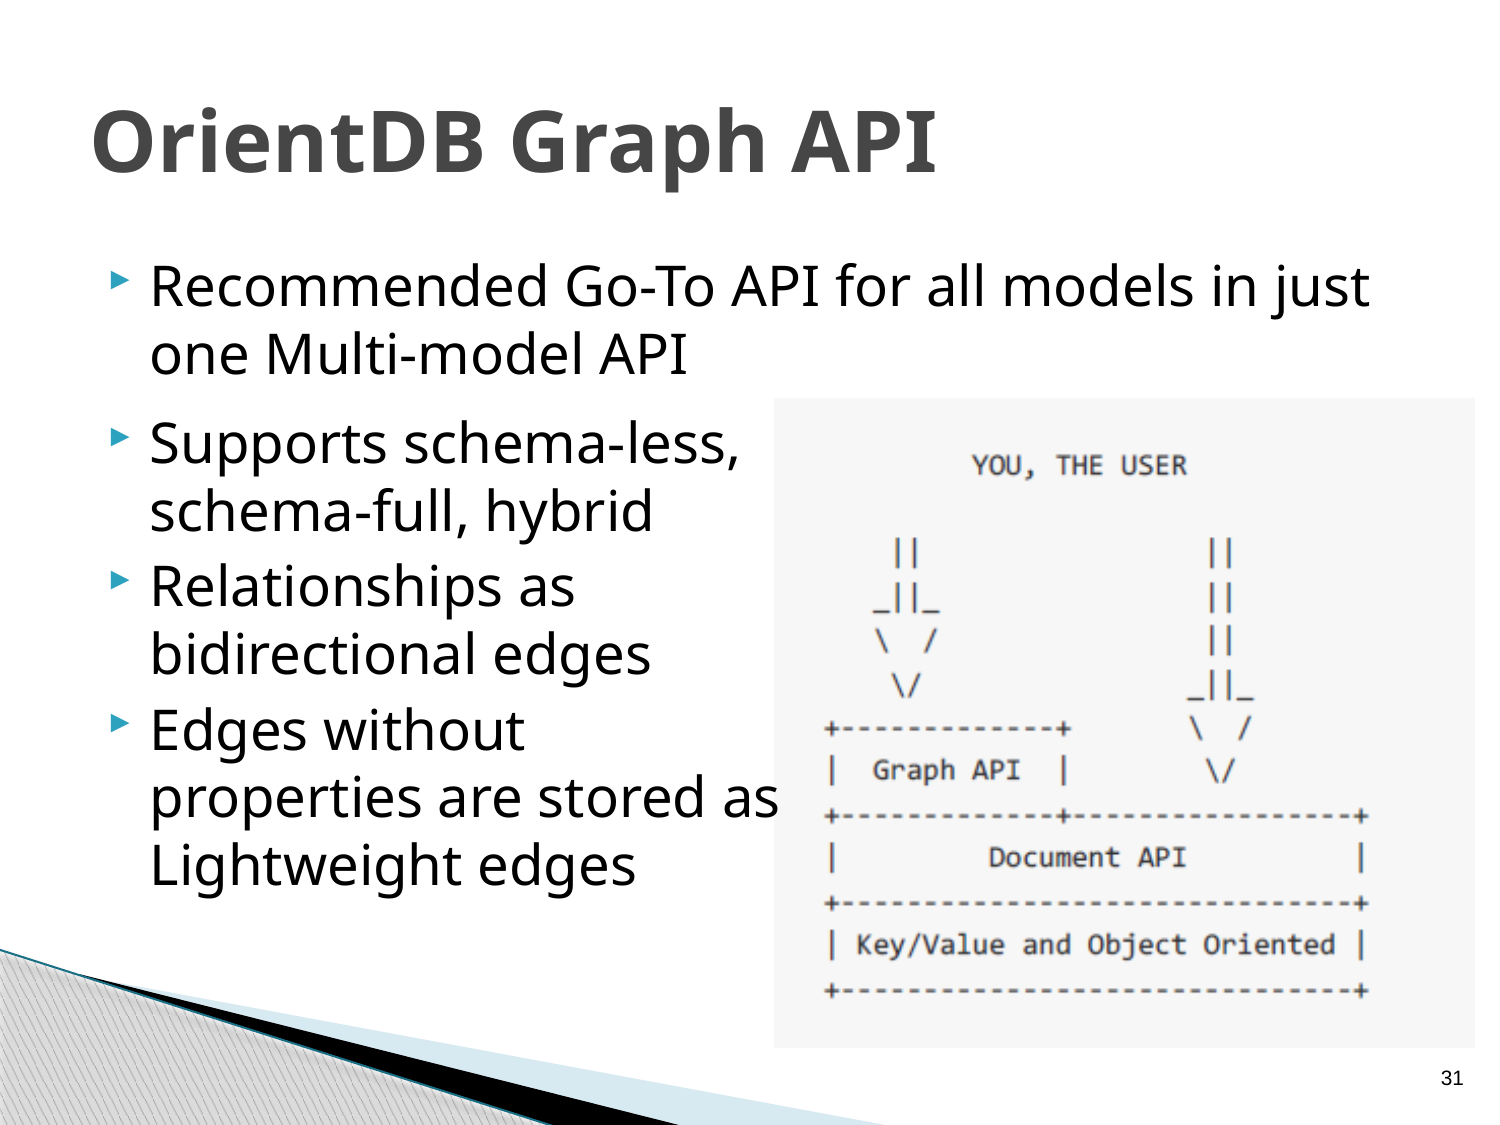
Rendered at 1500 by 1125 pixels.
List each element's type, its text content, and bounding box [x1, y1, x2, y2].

picture [774, 397, 1476, 1048]
list Recommended Go-To API for all models in just one Multi-model API [75, 243, 1425, 399]
text_box Supports schema-less, schema-full, hybrid Relationships as bidirectional edges Edges without properties are stored as Lightweight edges [75, 399, 773, 1048]
slide_number 31 [1418, 1055, 1479, 1098]
title OrientDB Graph API [75, 45, 1425, 233]
